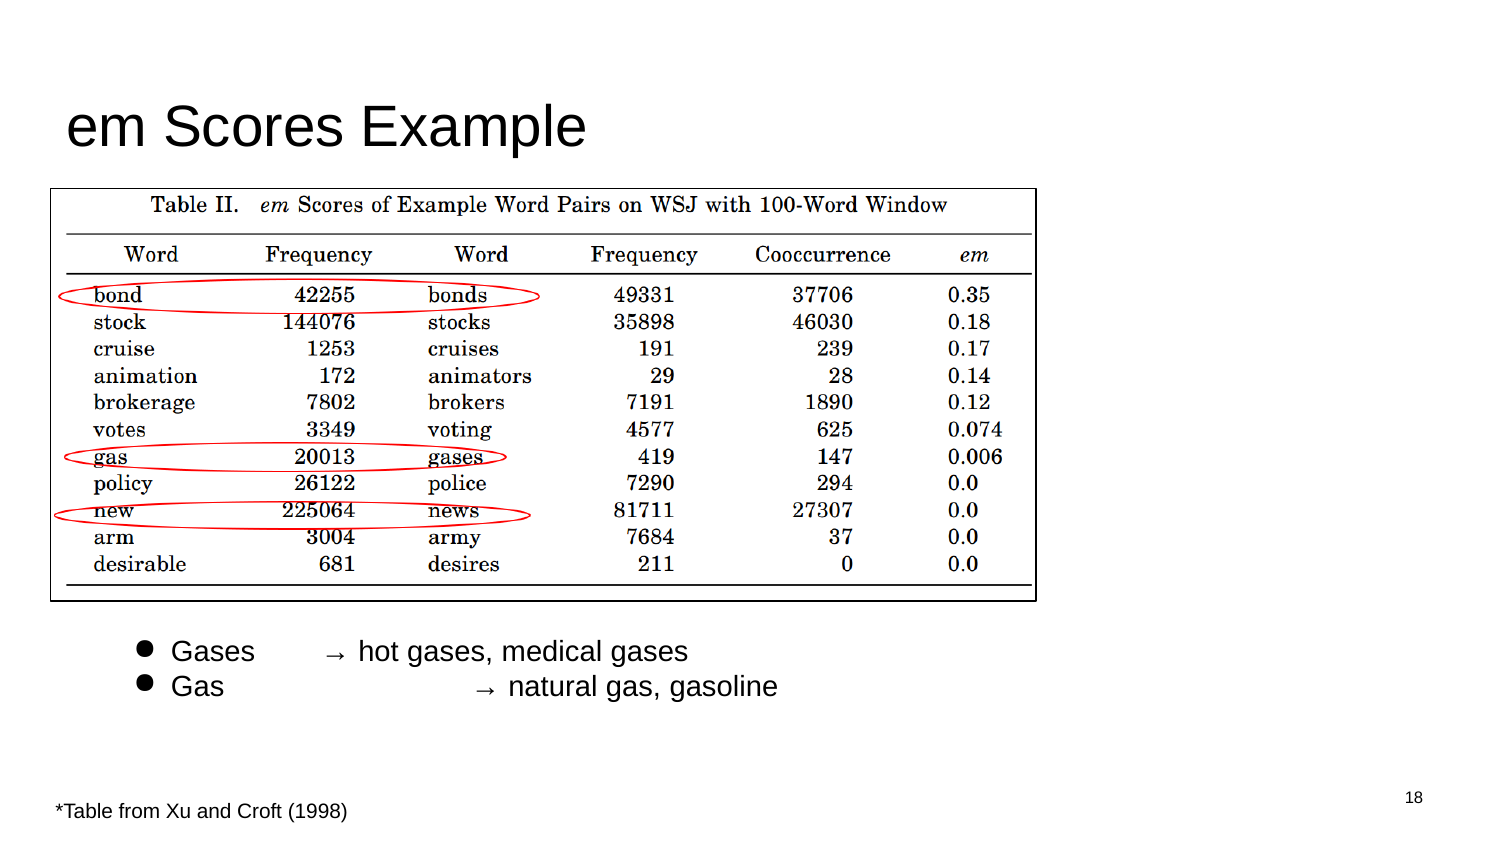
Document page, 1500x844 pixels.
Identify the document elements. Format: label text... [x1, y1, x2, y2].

text_box *Table from Xu and Croft (1998) [40, 784, 643, 810]
title em Scores Example [51, 72, 1449, 167]
slide_number ‹#› [1389, 764, 1480, 830]
picture [50, 188, 1036, 601]
text_box Gases → hot gases, medical gases Gas → natural gas, gasoline [80, 617, 1117, 750]
